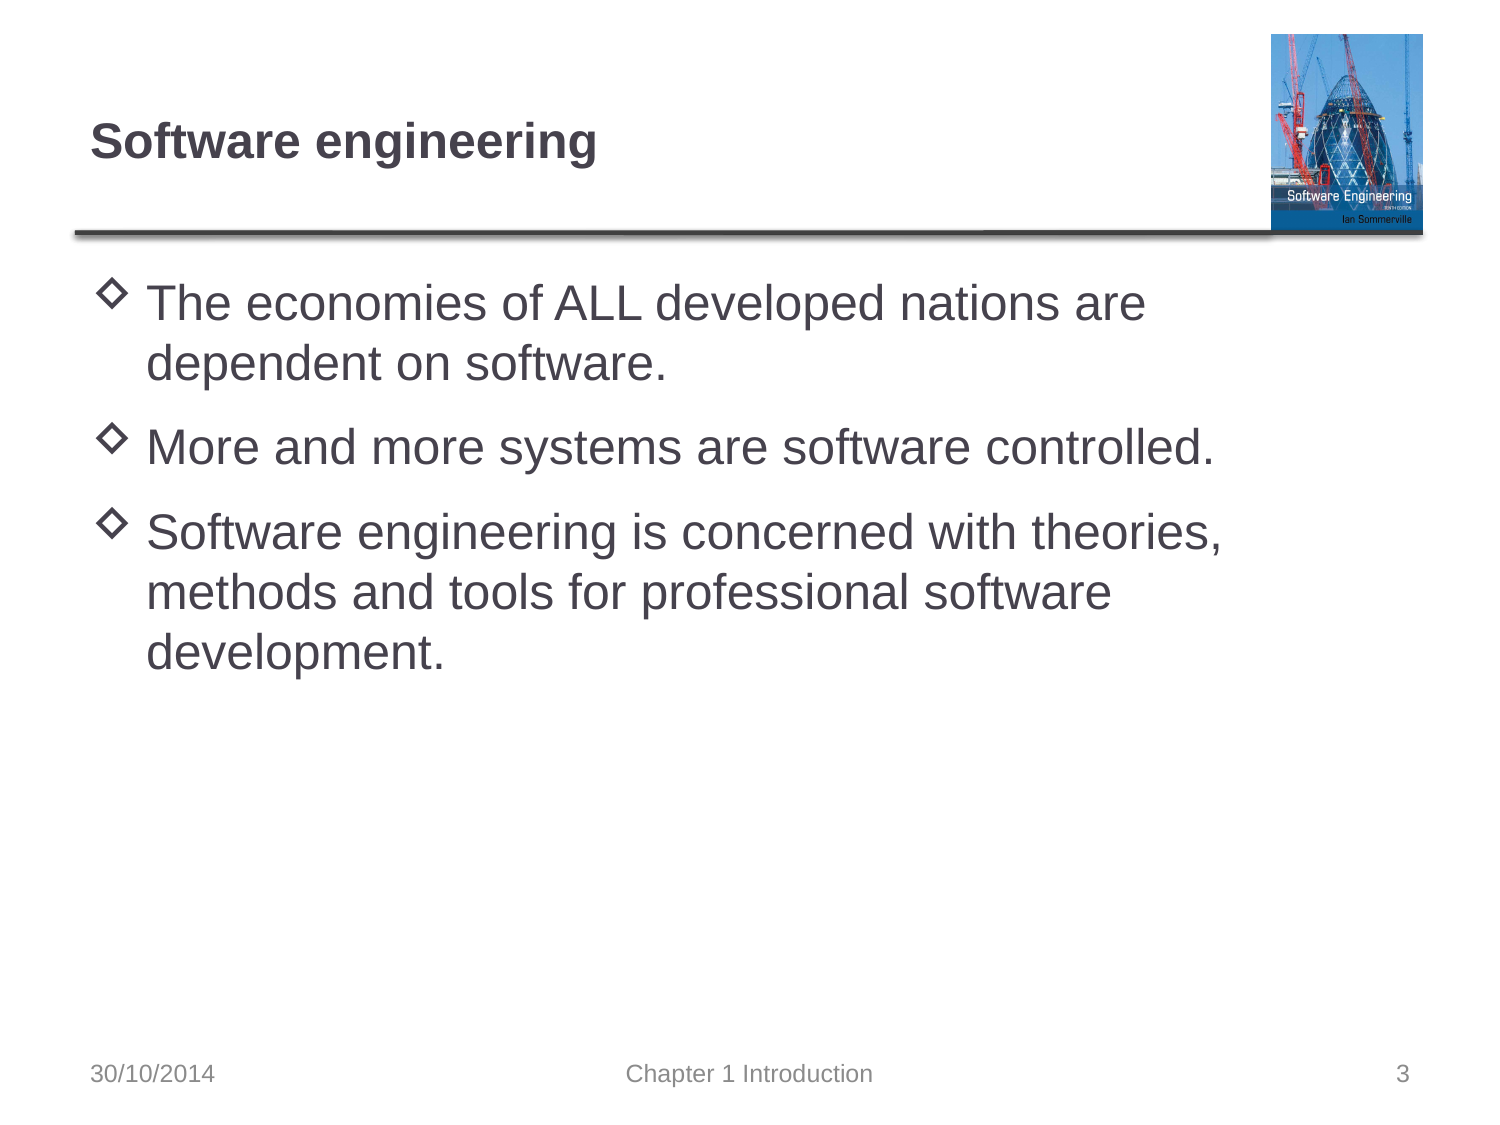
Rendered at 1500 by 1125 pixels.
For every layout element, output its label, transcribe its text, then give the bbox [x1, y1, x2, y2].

footer Chapter 1 Introduction [512, 1042, 988, 1103]
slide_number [75, 1042, 425, 1103]
title Software engineering [74, 44, 1272, 233]
picture [1271, 34, 1423, 230]
list The economies of ALL developed nations are dependent on software. More and more systems are software controlled. Software engineering is concerned with theories, methods and tools for professional software development. [75, 262, 1425, 1005]
slide_number 3 [1074, 1042, 1425, 1103]
